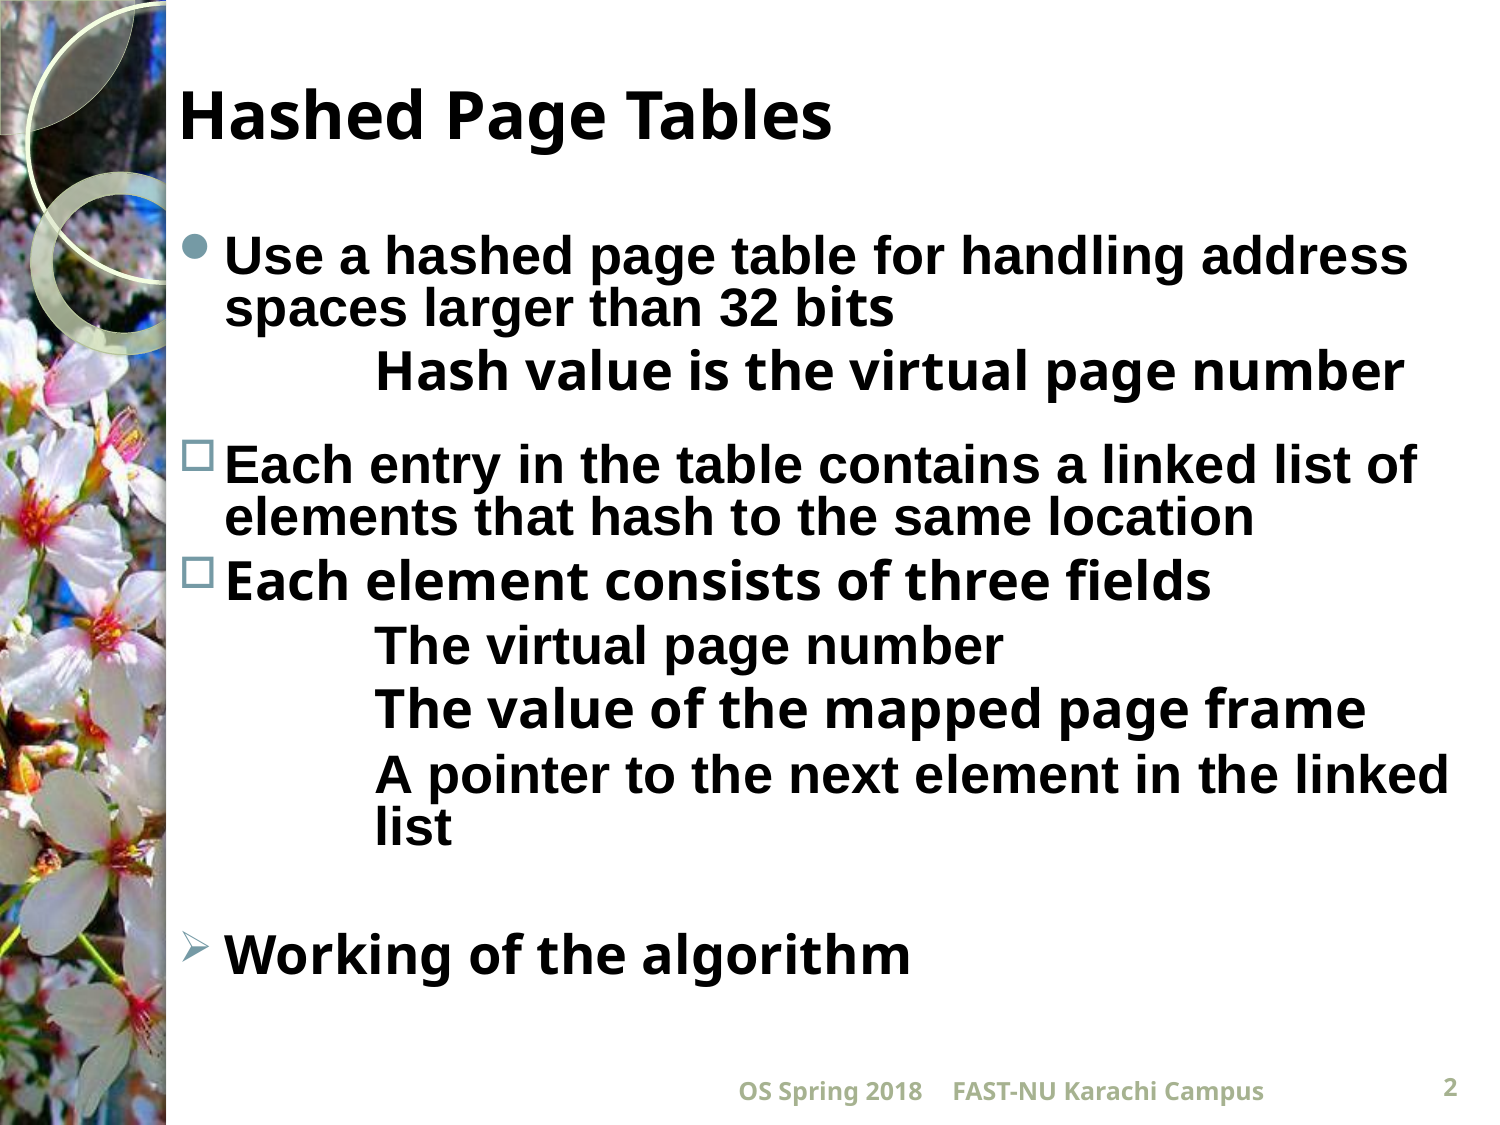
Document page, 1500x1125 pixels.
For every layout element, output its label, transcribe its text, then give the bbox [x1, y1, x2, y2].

picture [53, 241, 149, 332]
slide_number OS Spring 2018 [587, 1034, 937, 1113]
list Use a hashed page table for handling address spaces larger than 32 bits Hash value is the virtual page number Each entry in the table contains a linked list of elements that hash to the same location Each element consists of three fields The virtual page number The value of the mapped page frame A pointer to the next element in the linked list Working of the algorithm [149, 224, 1500, 1013]
picture [32, 13, 160, 207]
picture [62, 195, 160, 279]
footer FAST-NU Karachi Campus [937, 1034, 1413, 1113]
slide_number 2 [1413, 1034, 1488, 1113]
title Hashed Page Tables [162, 37, 1500, 188]
picture [0, 134, 166, 1125]
picture [136, 0, 166, 4]
